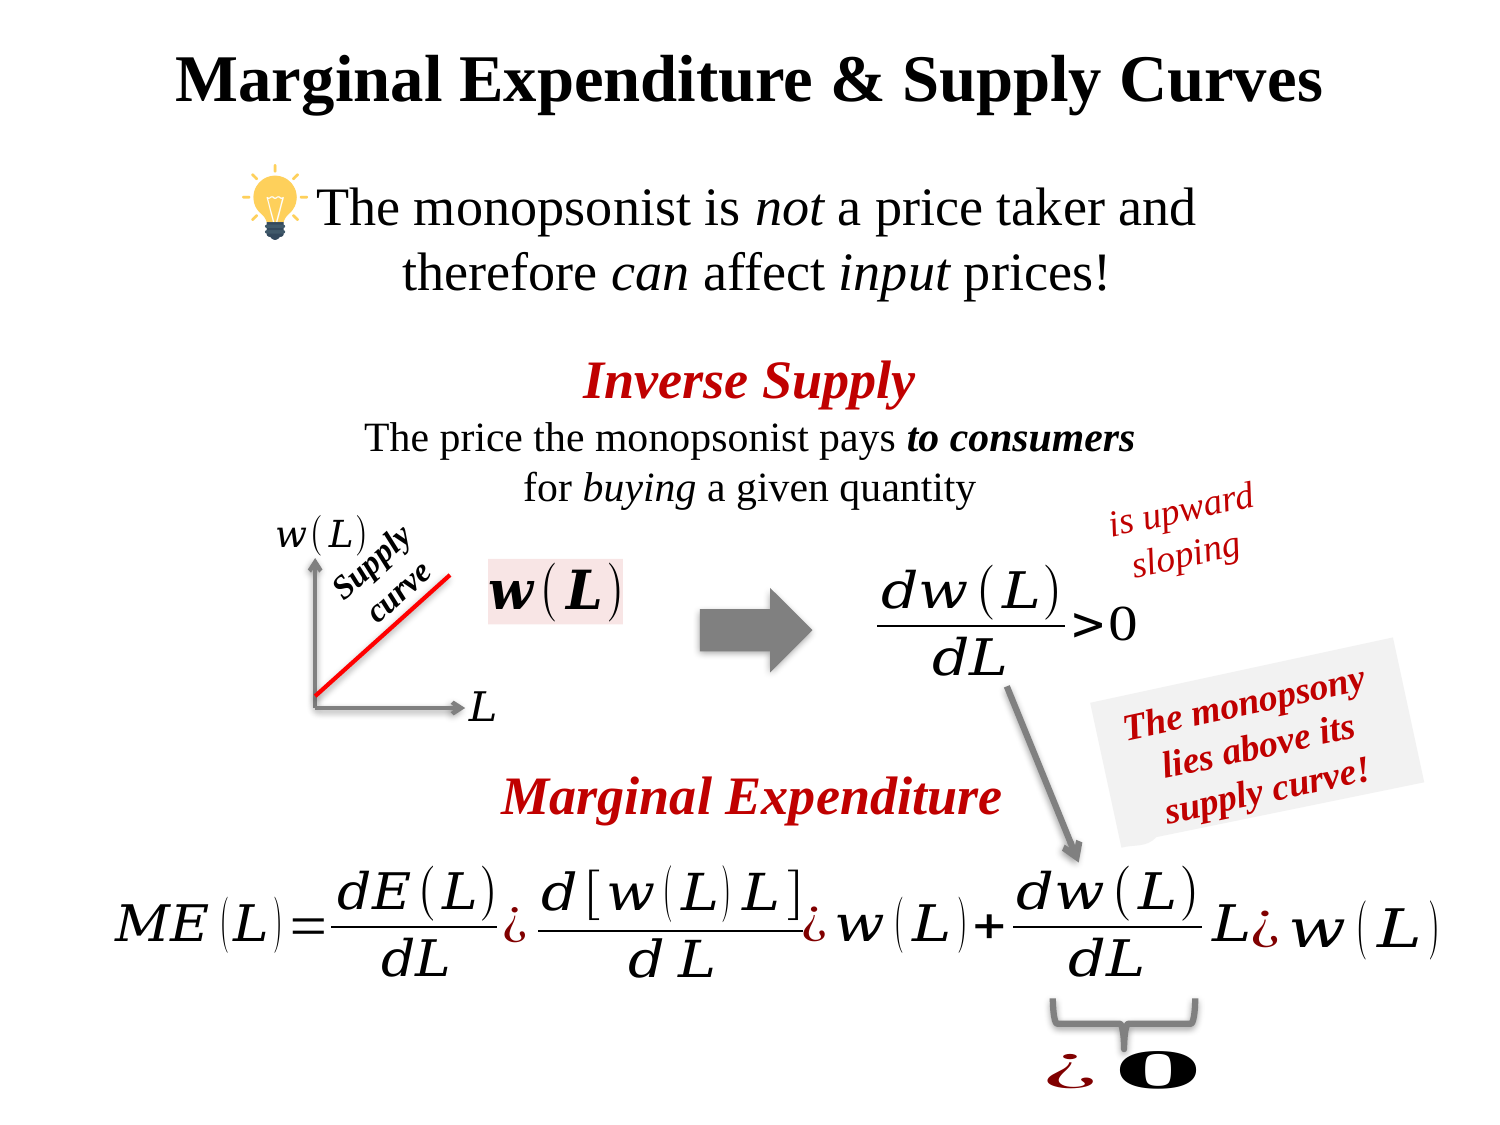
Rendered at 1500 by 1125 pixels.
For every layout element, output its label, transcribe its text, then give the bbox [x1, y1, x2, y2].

text_box The monopsonist is not a price taker and therefore can affect input prices! [287, 164, 1227, 309]
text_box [274, 512, 624, 731]
text_box Marginal Expenditure [480, 752, 1001, 833]
text_box [699, 587, 814, 674]
title Marginal Expenditure & Supply Curves [49, 0, 1451, 151]
text_box Inverse Supply The price the monopsonist pays to consumers for buying a given quantity [324, 337, 1175, 516]
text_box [1042, 998, 1206, 1101]
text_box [1006, 686, 1079, 863]
picture [237, 163, 313, 240]
